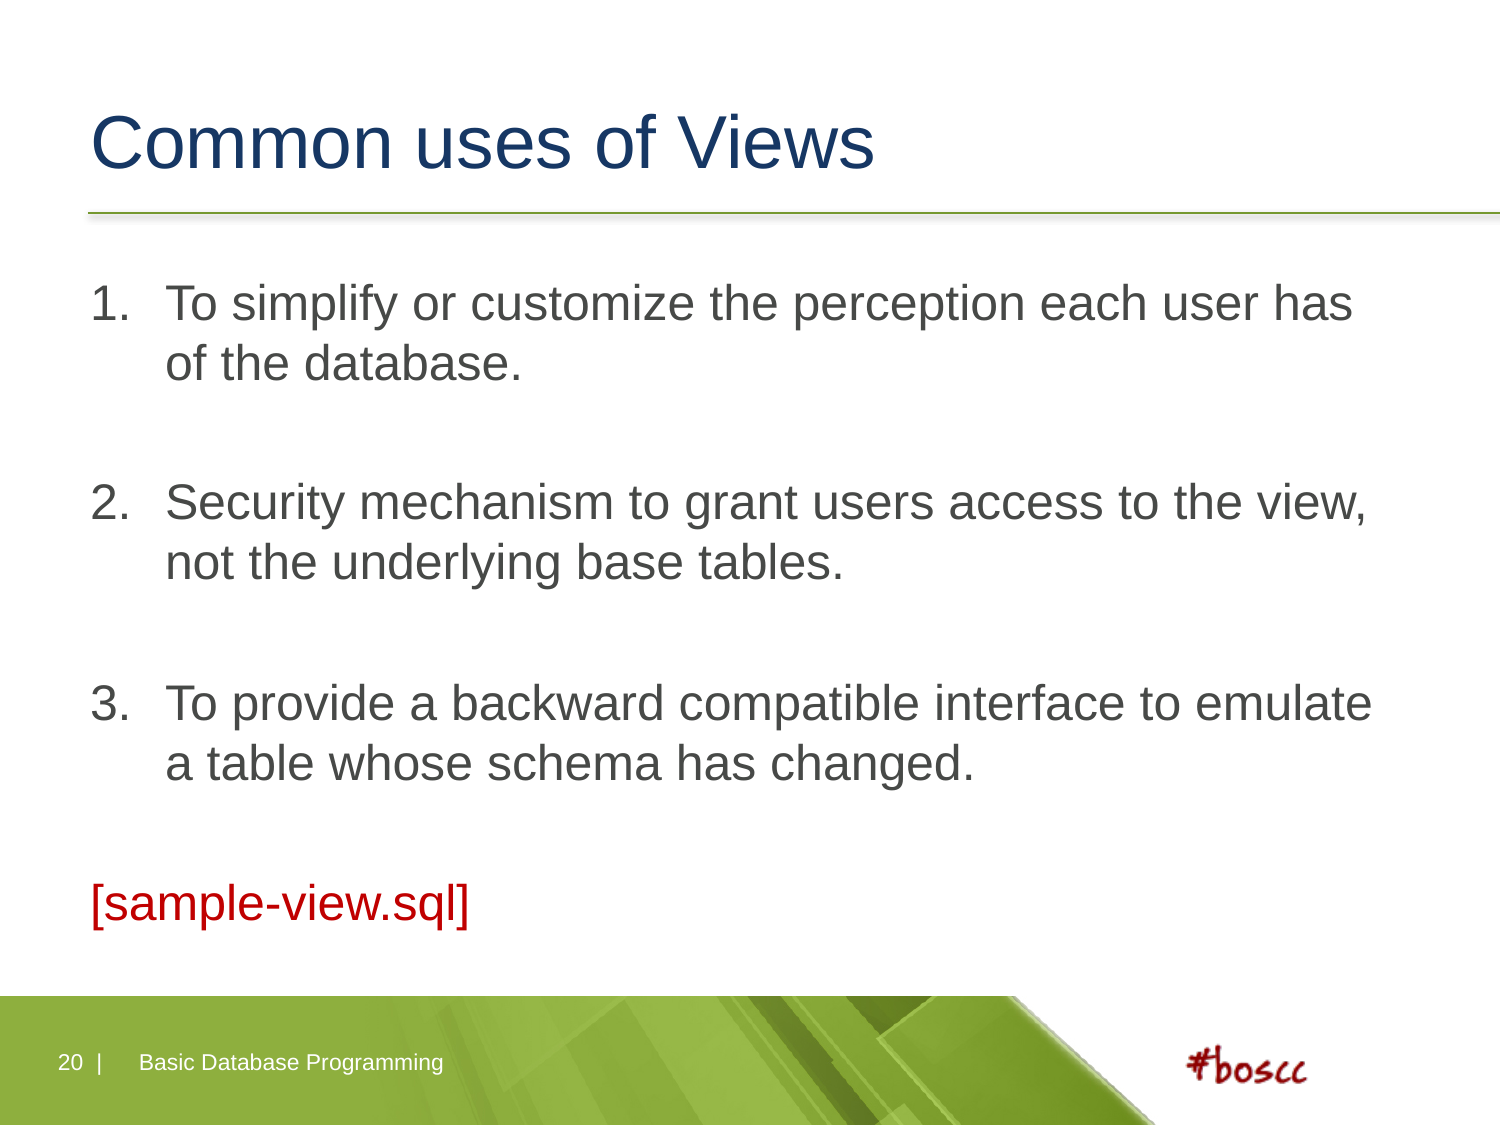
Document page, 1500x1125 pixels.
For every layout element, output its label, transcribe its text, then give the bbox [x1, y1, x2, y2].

footer Basic Database Programming [124, 1031, 751, 1092]
list To simplify or customize the perception each user has of the database. Security mechanism to grant users access to the view, not the underlying base tables. To provide a backward compatible interface to emulate a table whose schema has changed. [sample-view.sql] [75, 262, 1425, 965]
title Common uses of Views [75, 45, 1425, 233]
text_box 20 | [37, 1031, 124, 1092]
picture [0, 996, 1483, 1125]
